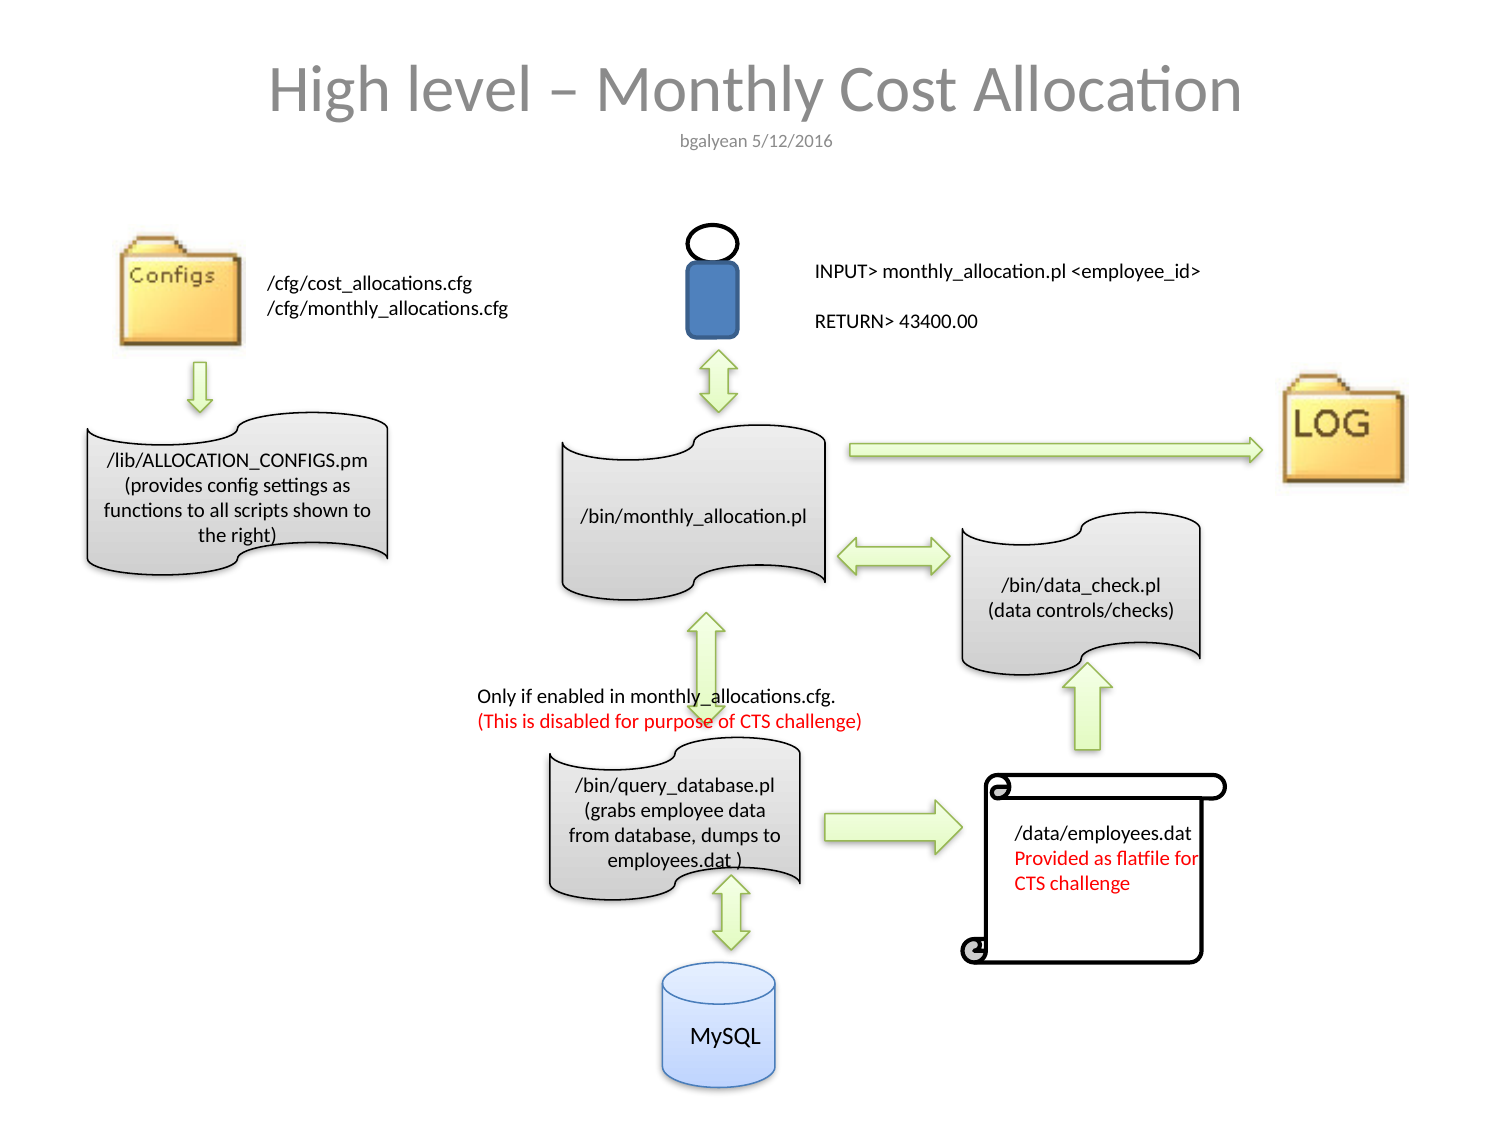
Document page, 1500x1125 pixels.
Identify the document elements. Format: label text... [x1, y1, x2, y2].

text_box [685, 222, 740, 260]
text_box [849, 436, 1264, 464]
picture [112, 224, 246, 359]
text_box /bin/monthly_allocation.pl [561, 424, 826, 601]
picture [1274, 362, 1409, 496]
text_box [661, 961, 776, 1081]
text_box [960, 772, 1228, 965]
text_box [824, 799, 963, 856]
text_box /bin/query_database.pl (grabs employee data from database, dumps to employees.dat ) [549, 740, 801, 901]
text_box INPUT> monthly_allocation.pl <employee_id> RETURN> 43400.00 [800, 249, 1300, 340]
text_box [25, 0, 640, 321]
text_box Only if enabled in monthly_allocations.cfg. (This is disabled for purpose of CTS challenge) [462, 674, 975, 740]
text_box [1061, 661, 1114, 751]
text_box [686, 611, 726, 674]
text_box /cfg/cost_allocations.cfg /cfg/monthly_allocations.cfg [252, 262, 524, 328]
text_box MySQL [675, 1012, 850, 1088]
text_box /lib/ALLOCATION_CONFIGS.pm (provides config settings as functions to all scripts shown to the right) [86, 411, 389, 576]
subtitle High level – Monthly Cost Allocation bgalyean 5/12/2016 [640, 37, 1450, 188]
text_box [685, 260, 740, 340]
text_box [186, 368, 214, 414]
text_box [711, 874, 751, 951]
text_box /data/employees.dat Provided as flatfile for CTS challenge [999, 812, 1238, 928]
text_box [836, 536, 951, 576]
text_box [699, 349, 739, 413]
text_box /bin/data_check.pl (data controls/checks) [961, 511, 1201, 676]
